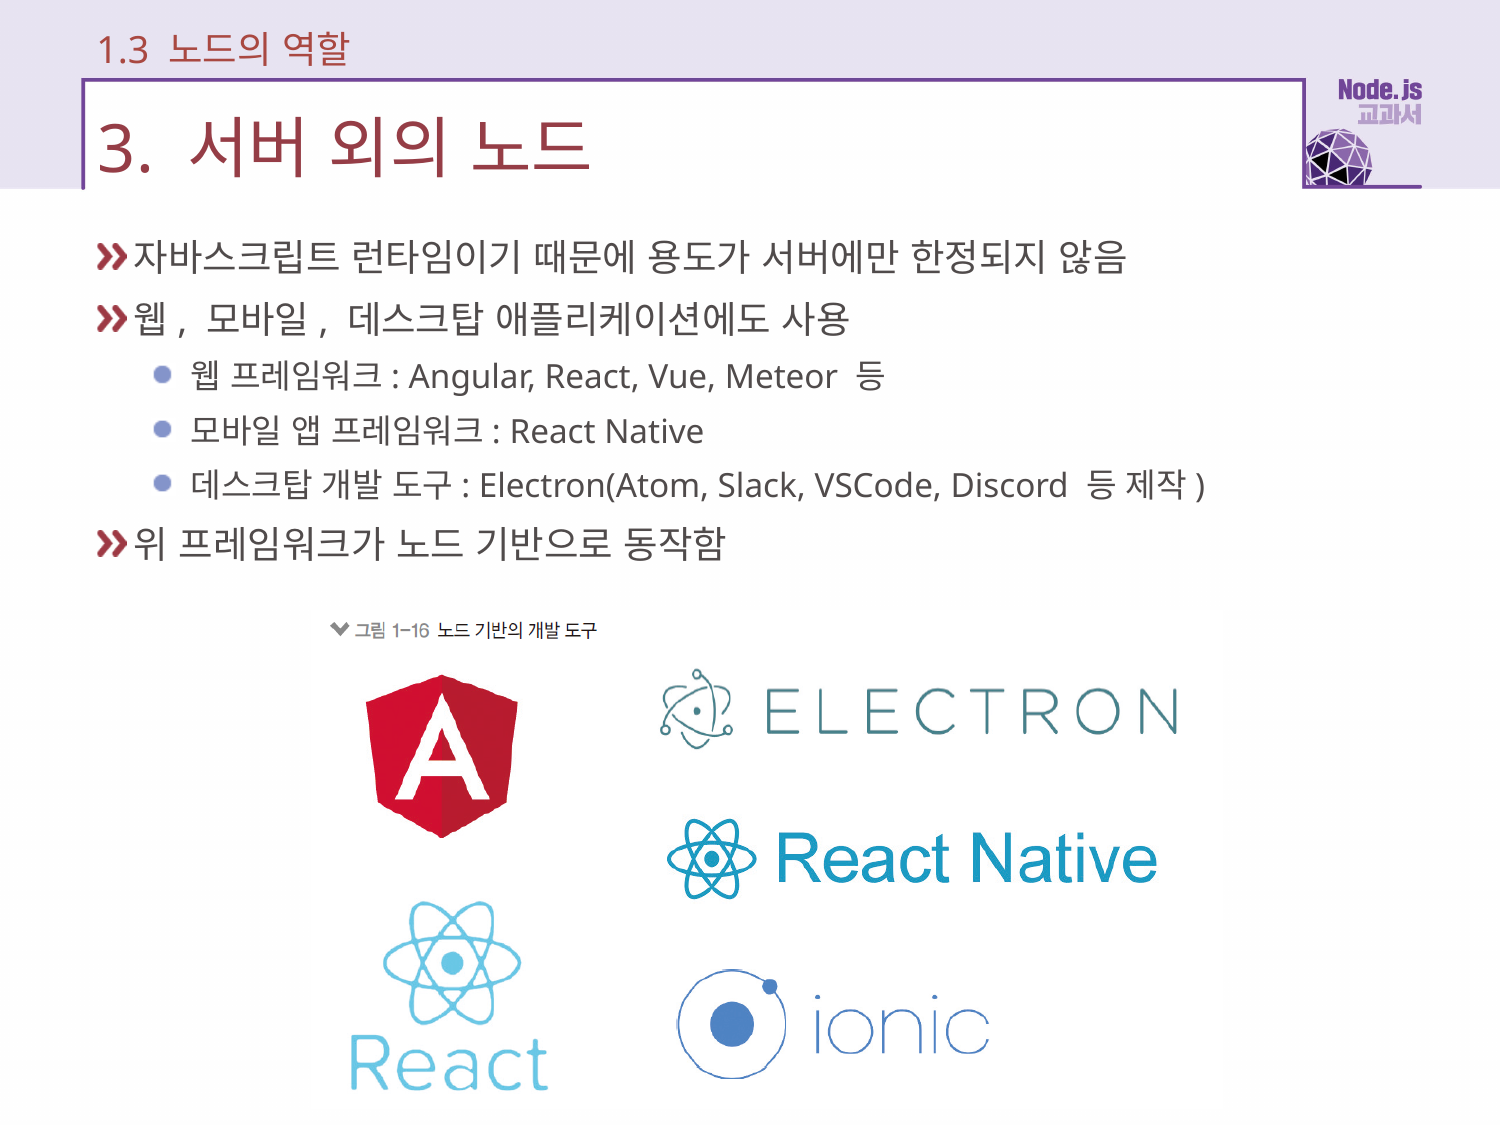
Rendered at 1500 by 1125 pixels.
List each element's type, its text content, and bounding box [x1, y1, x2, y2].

text_box 1.3 노드의 역할 [81, 14, 807, 62]
picture [0, 0, 1500, 1125]
list 자바스크립트 런타임이기 때문에 용도가 서버에만 한정되지 않음 웹, 모바일, 데스크탑 애플리케이션에도 사용 웹 프레임워크: Angular, React, Vue, Meteor 등 모바일 앱 프레임워크: React Native 데스크탑 개발 도구: Electron(Atom, Slack, VSCode, Discord 등 제작) 위 프레임워크가 노드 기반으로 동작함 [81, 222, 1412, 1037]
title 3. 서버 외의 노드 [82, 61, 1413, 193]
